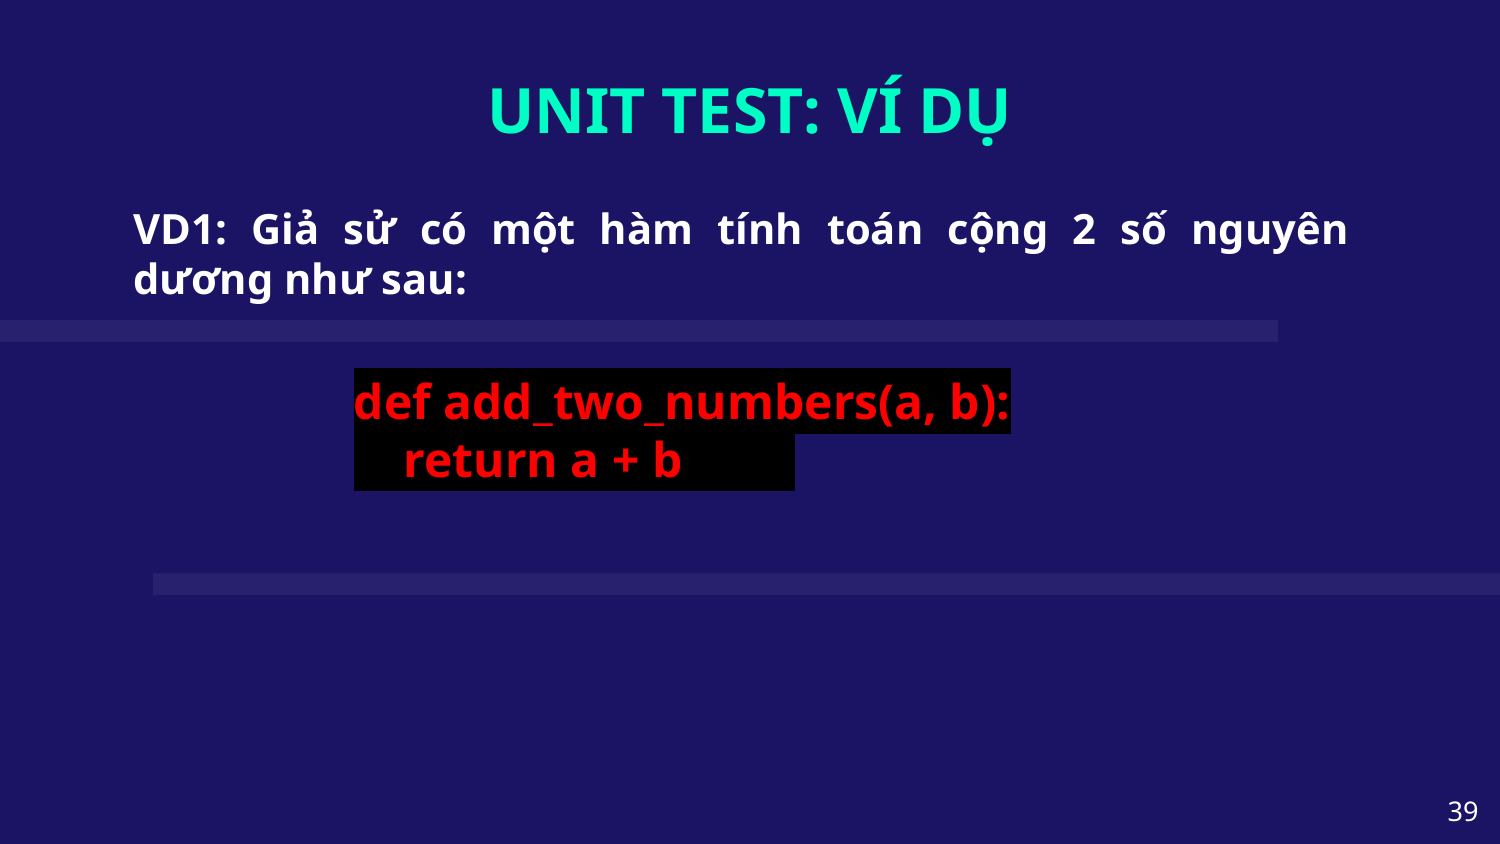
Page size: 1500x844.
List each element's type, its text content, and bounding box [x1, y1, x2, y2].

subtitle def add_two_numbers(a, b): return a + b [338, 356, 1237, 458]
slide_number ‹#› [1403, 779, 1494, 844]
title UNIT TEST: VÍ DỤ [209, 56, 1291, 166]
subtitle VD1: Giả sử có một hàm tính toán cộng 2 số nguyên dương như sau: [118, 187, 1365, 288]
